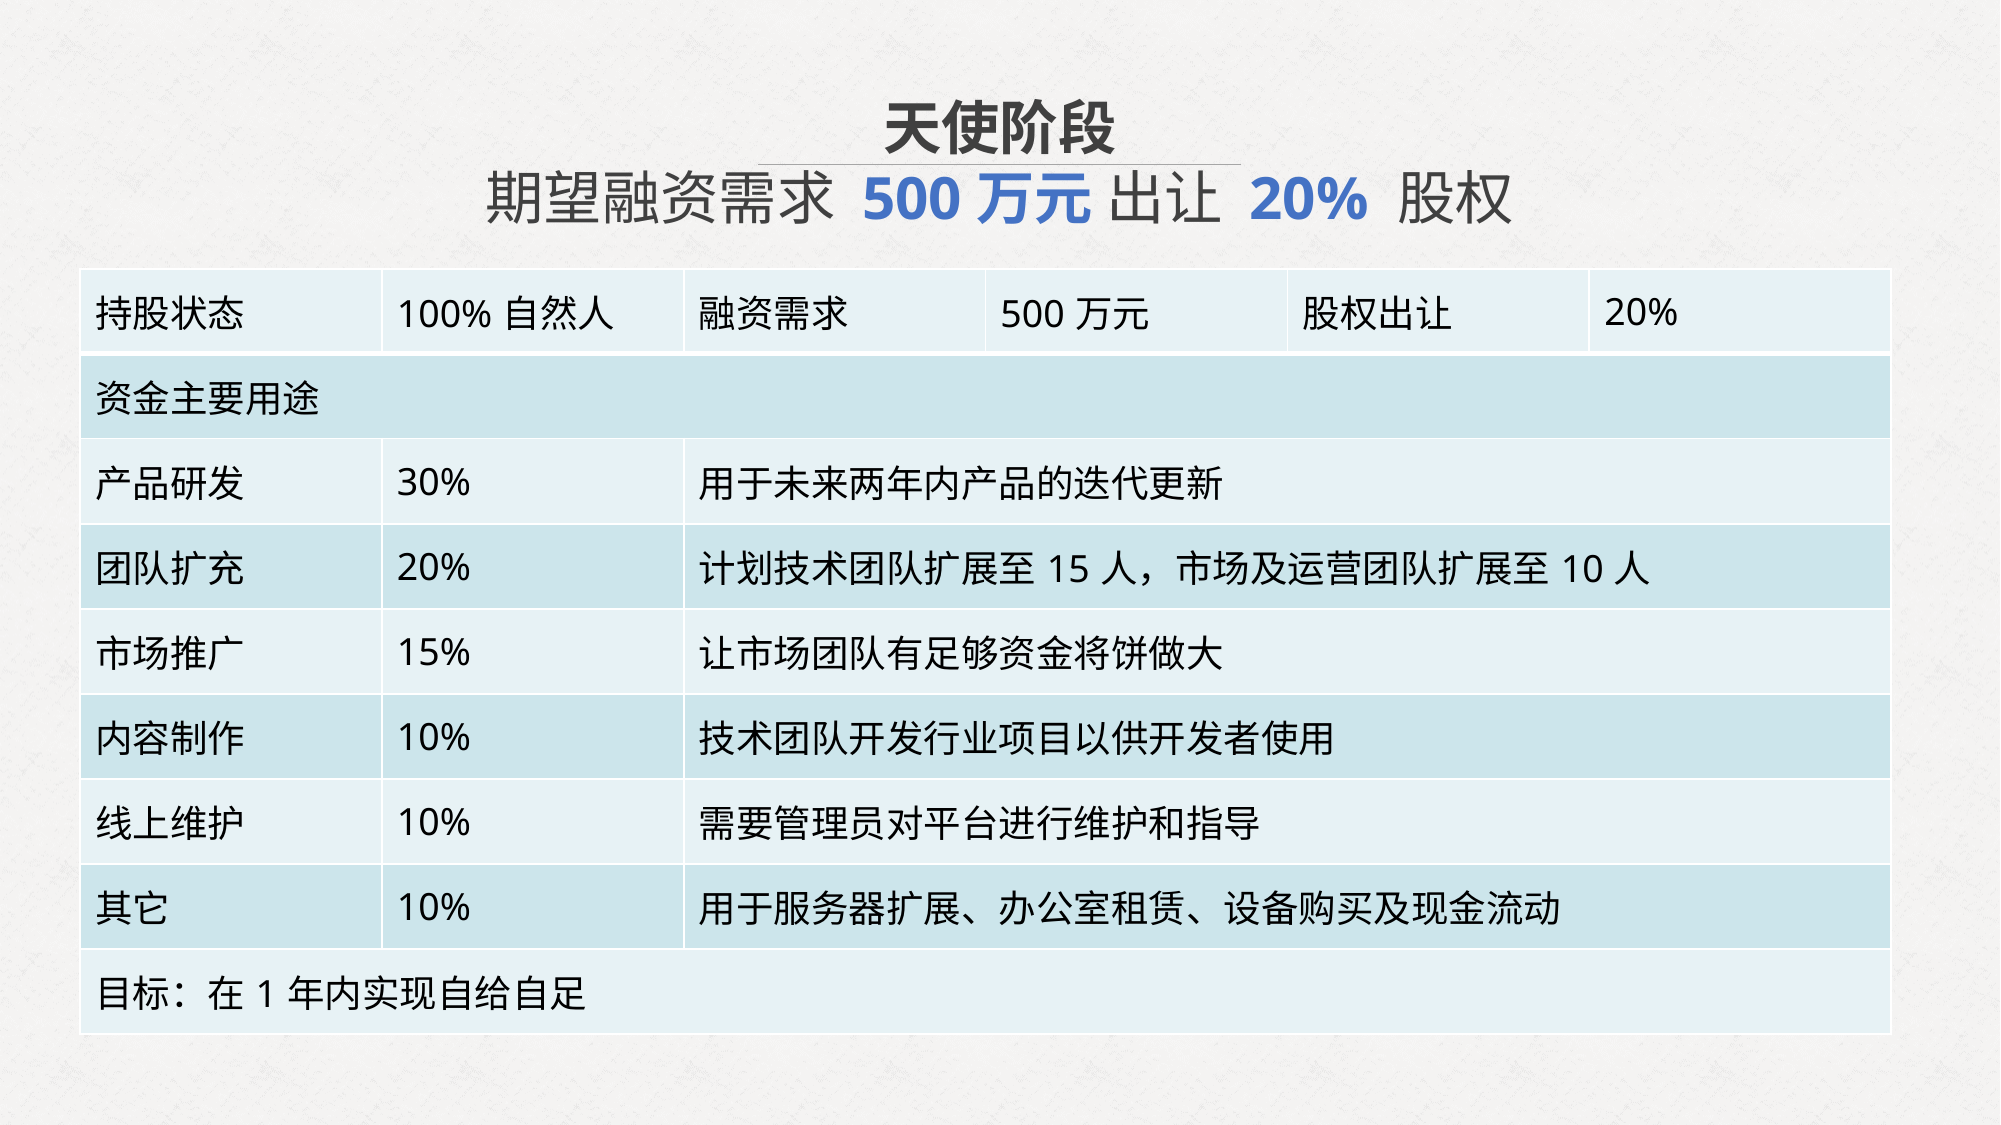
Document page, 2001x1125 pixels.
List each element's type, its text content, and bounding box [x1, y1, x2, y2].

table_header 持股状态 [81, 270, 381, 351]
table_cell 产品研发 [81, 439, 381, 523]
text_box 天使阶段 期望融资需求 500万元 出让 20% 股权 [466, 84, 1533, 239]
table_cell 10% [383, 695, 683, 778]
table_cell 让市场团队有足够资金将饼做大 [685, 610, 1890, 693]
table_header 股权出让 [1288, 270, 1588, 351]
table_cell 计划技术团队扩展至15人，市场及运营团队扩展至10人 [685, 525, 1890, 608]
text_box [0, 0, 2000, 1125]
table_header 20% [1590, 270, 1890, 351]
table_cell 资金主要用途 [81, 356, 1890, 438]
table_cell 需要管理员对平台进行维护和指导 [685, 780, 1890, 863]
table_cell 10% [383, 865, 683, 948]
table_header 100%自然人 [383, 270, 683, 351]
table_cell 用于服务器扩展、办公室租赁、设备购买及现金流动 [685, 865, 1890, 948]
table_cell 线上维护 [81, 780, 381, 863]
table_cell 10% [383, 780, 683, 863]
table_cell 内容制作 [81, 695, 381, 778]
table_header 融资需求 [685, 270, 985, 351]
table_header 500万元 [986, 270, 1287, 351]
table_cell 30% [383, 439, 683, 523]
table_cell 技术团队开发行业项目以供开发者使用 [685, 695, 1890, 778]
table_cell 目标：在1年内实现自给自足 [81, 950, 1890, 1033]
table_cell 15% [383, 610, 683, 693]
table_cell 团队扩充 [81, 525, 381, 608]
table_cell 其它 [81, 865, 381, 948]
table_cell 用于未来两年内产品的迭代更新 [685, 439, 1890, 523]
table_cell 20% [383, 525, 683, 608]
table_cell 市场推广 [81, 610, 381, 693]
